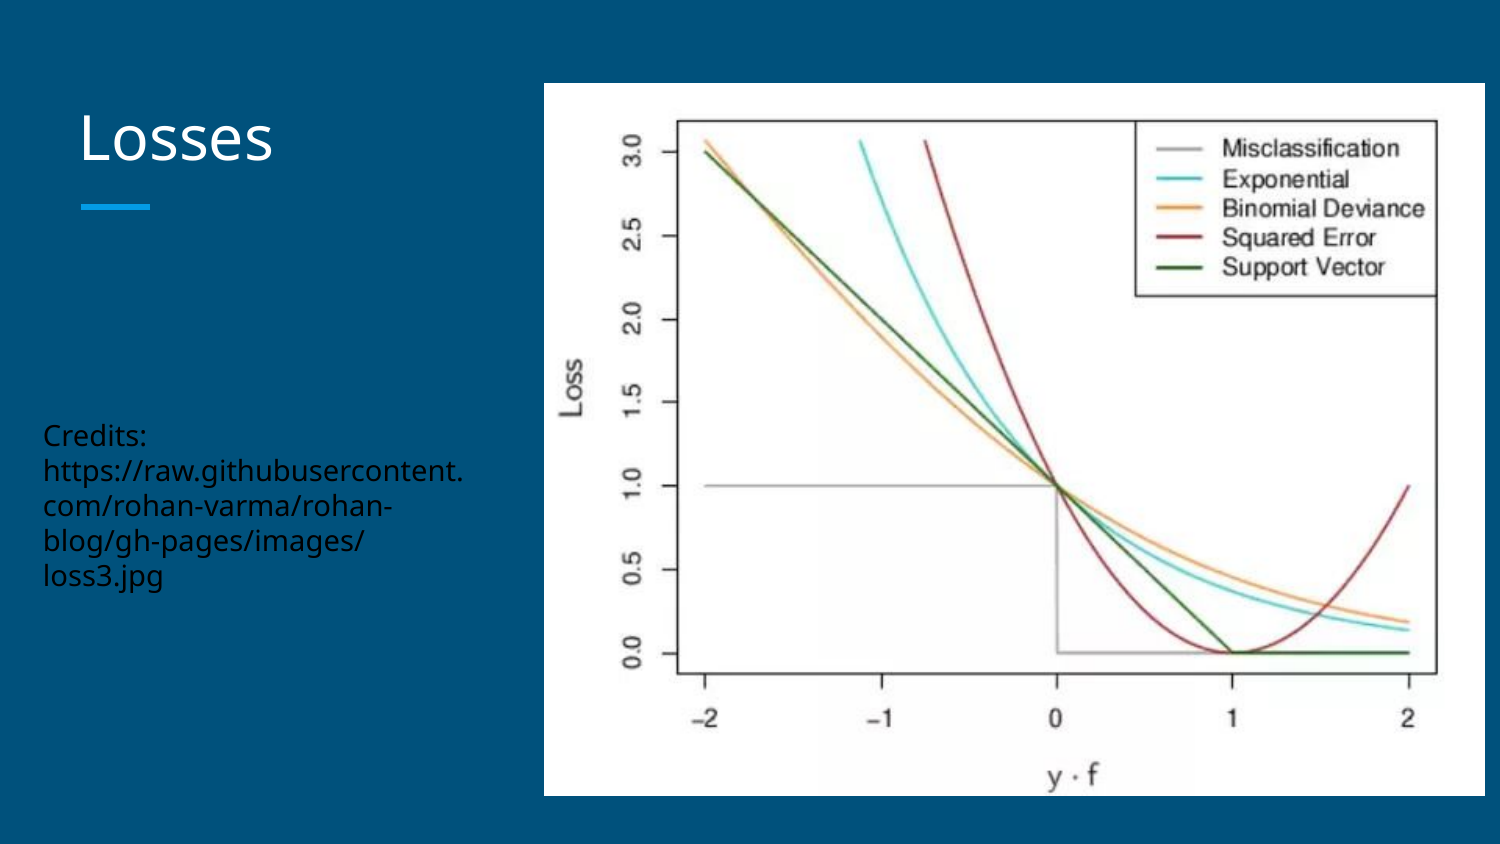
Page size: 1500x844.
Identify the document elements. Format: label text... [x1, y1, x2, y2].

title Losses [63, 75, 1437, 188]
picture [545, 84, 1484, 795]
text_box Credits: https://raw.githubusercontent.com/rohan-varma/rohan-blog/gh-pages/images/loss3.jpg [27, 401, 488, 607]
